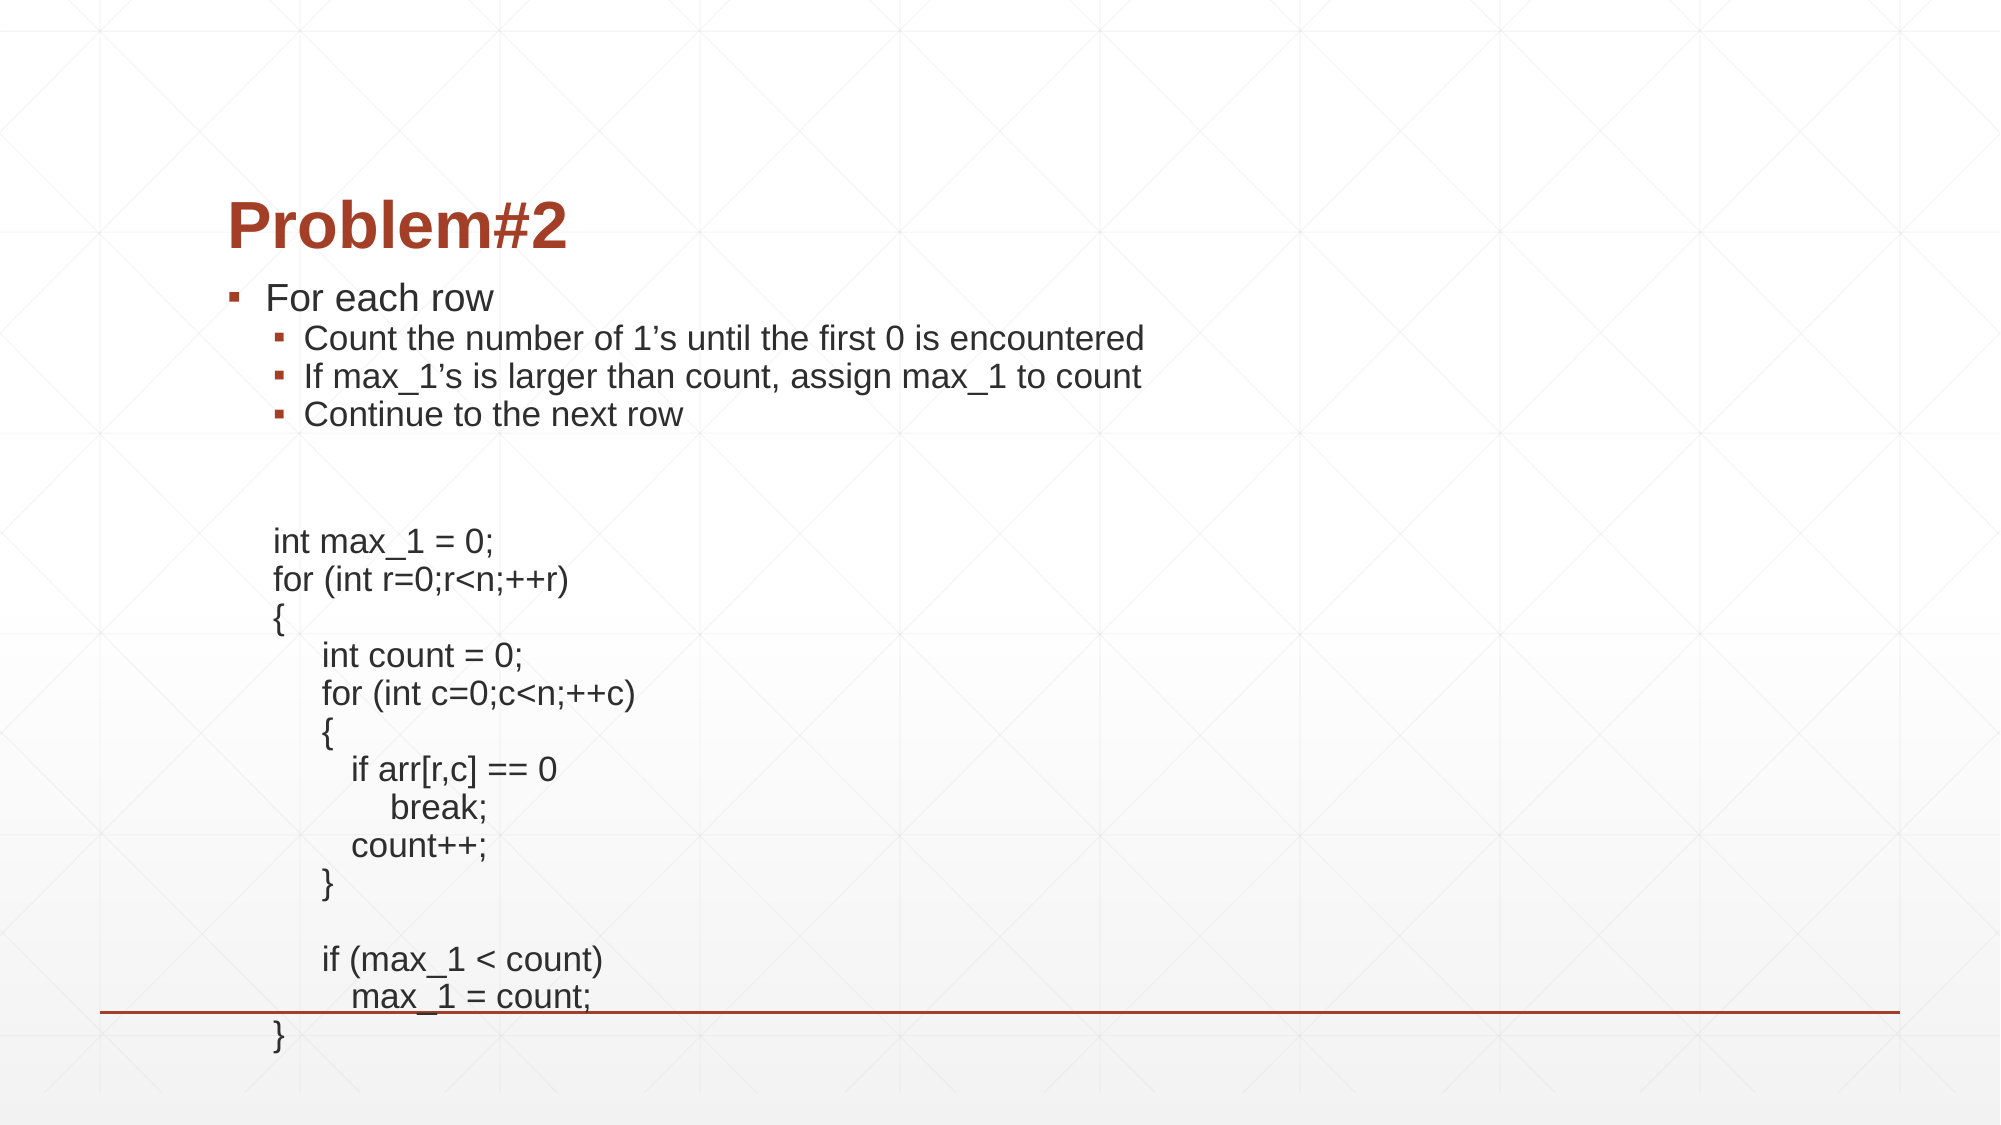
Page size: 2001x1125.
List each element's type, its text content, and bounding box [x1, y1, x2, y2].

title Problem#2 [212, 82, 1788, 270]
list For each row Count the number of 1’s until the first 0 is encountered If max_1’s is larger than count, assign max_1 to count Continue to the next row int max_1 = 0; for (int r=0;r<n;++r) { int count = 0; for (int c=0;c<n;++c) { if arr[r,c] == 0 break; count++; } if (max_1 < count) max_1 = count; } [212, 270, 1788, 1066]
